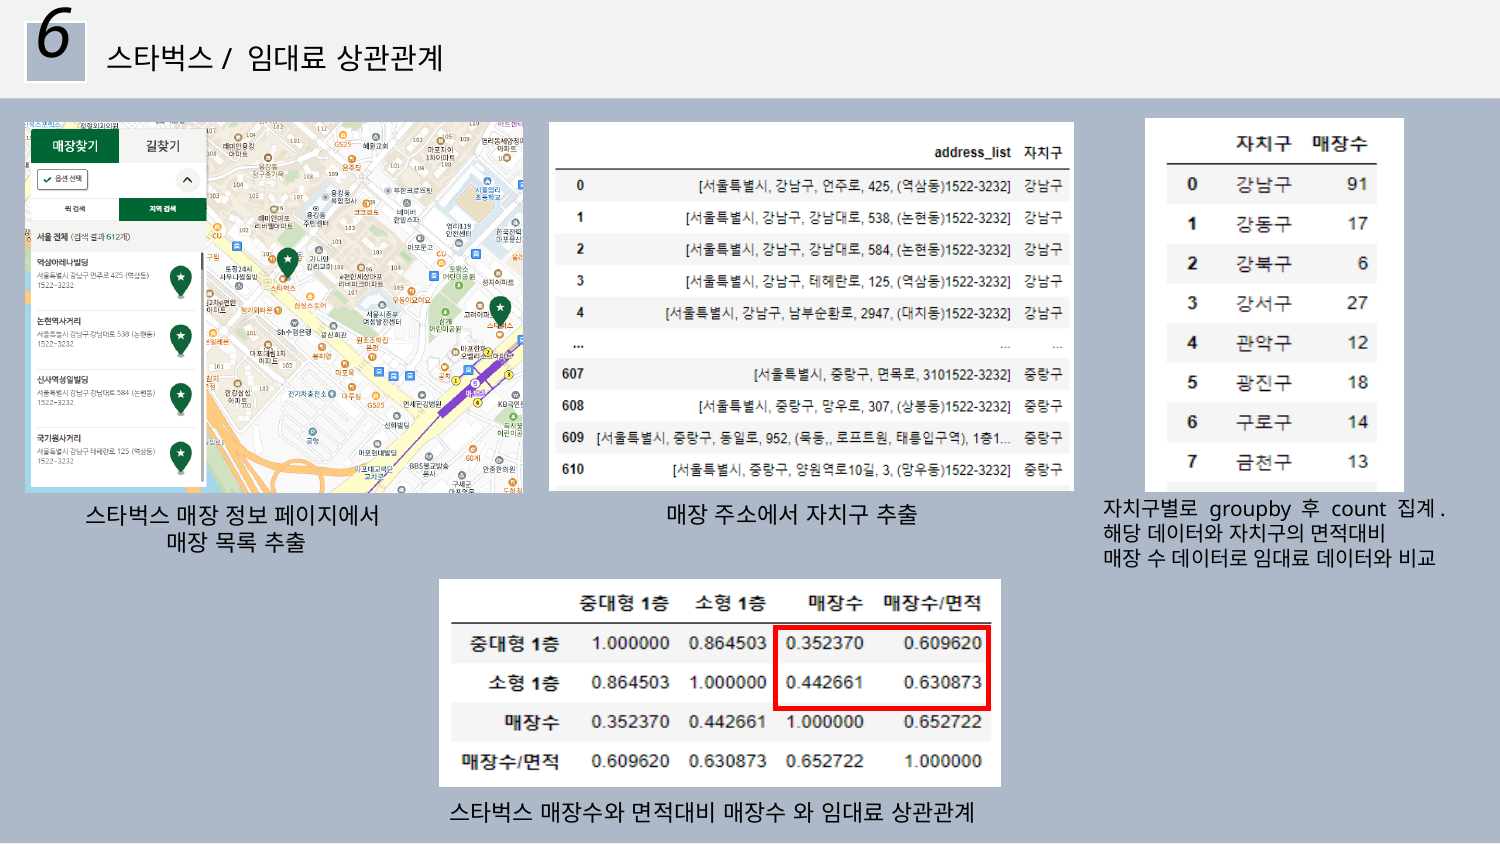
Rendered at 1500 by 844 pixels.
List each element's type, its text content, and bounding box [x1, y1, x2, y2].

text_box 6 [19, 0, 126, 85]
picture [25, 122, 523, 494]
text_box [0, 97, 1500, 844]
picture [438, 579, 1001, 787]
picture [549, 122, 1074, 491]
text_box 매장 주소에서 자치구 추출 [651, 493, 935, 536]
picture [1145, 118, 1404, 492]
text_box 스타벅스 매장수와 면적대비 매장수 와 임대료 상관관계 [434, 791, 1185, 834]
text_box 스타벅스 매장 정보 페이지에서 매장 목록 추출 [39, 494, 435, 564]
text_box 스타벅스/ 임대료 상관관계 [126, 32, 1286, 83]
text_box 자치구별로 groupby 후 count 집계. 해당 데이터와 자치구의 면적대비 매장 수 데이터로 임대료 데이터와 비교 [1088, 488, 1500, 579]
